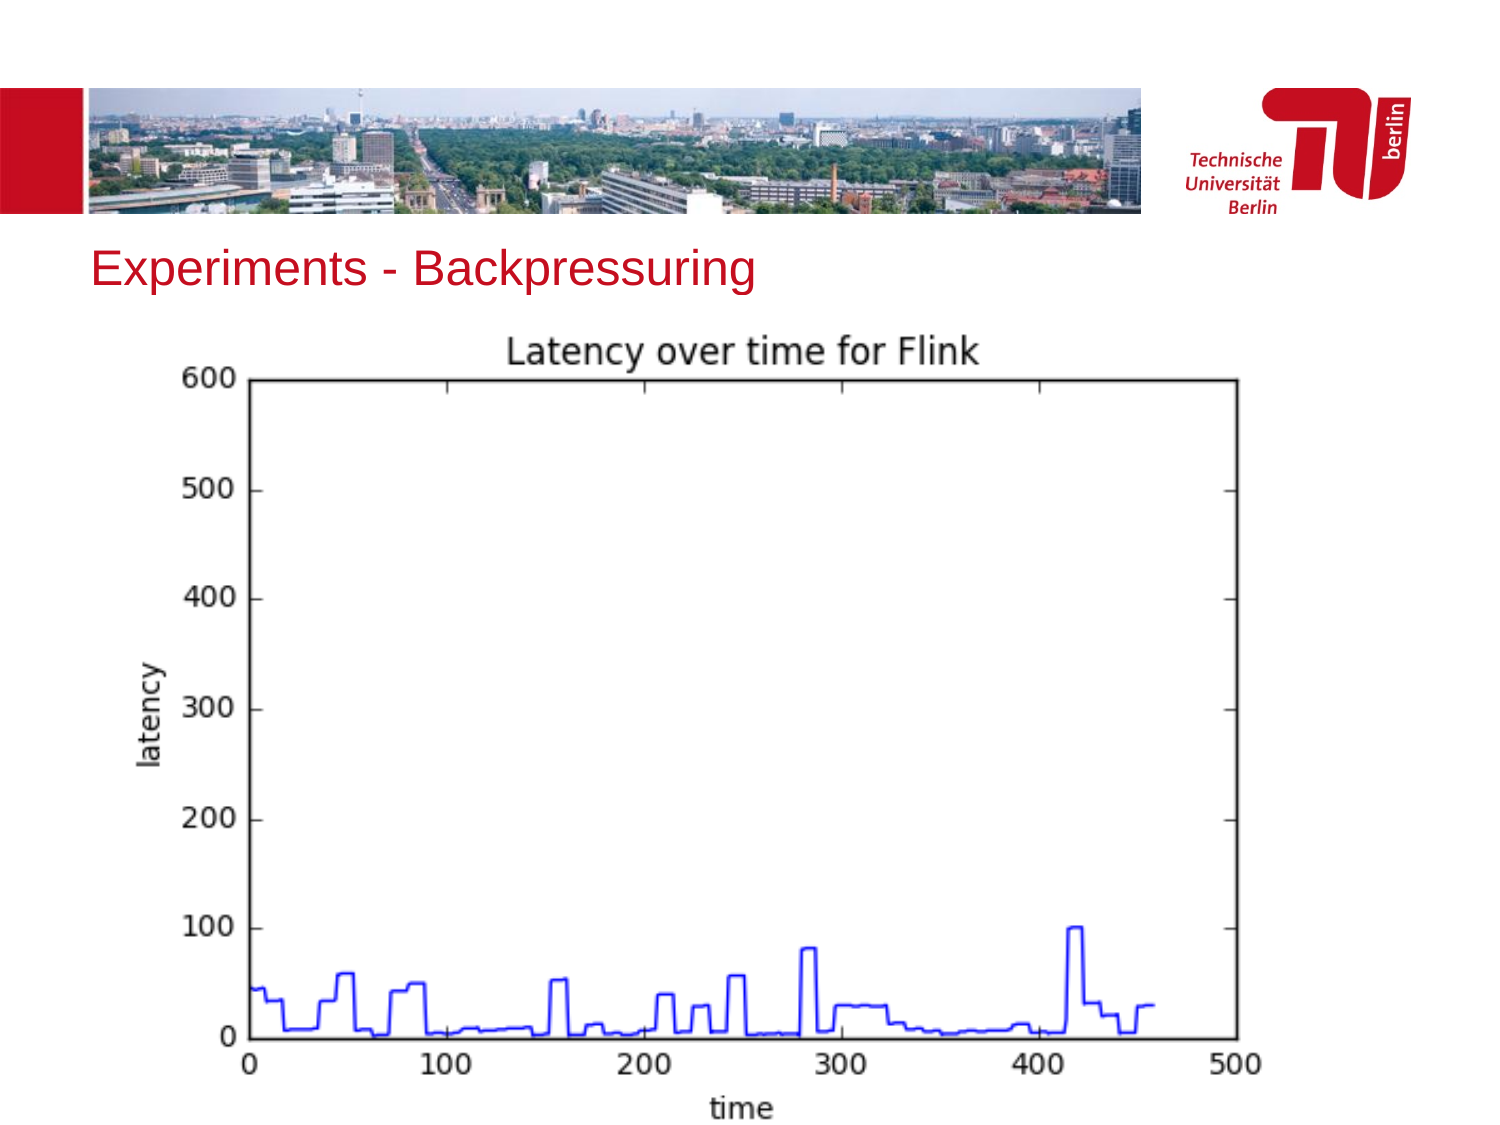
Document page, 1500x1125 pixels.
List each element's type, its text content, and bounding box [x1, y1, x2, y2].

text_box Experiments - Backpressuring [90, 238, 1413, 296]
picture [0, 88, 1141, 214]
picture [89, 295, 1365, 1125]
picture [1186, 88, 1411, 214]
